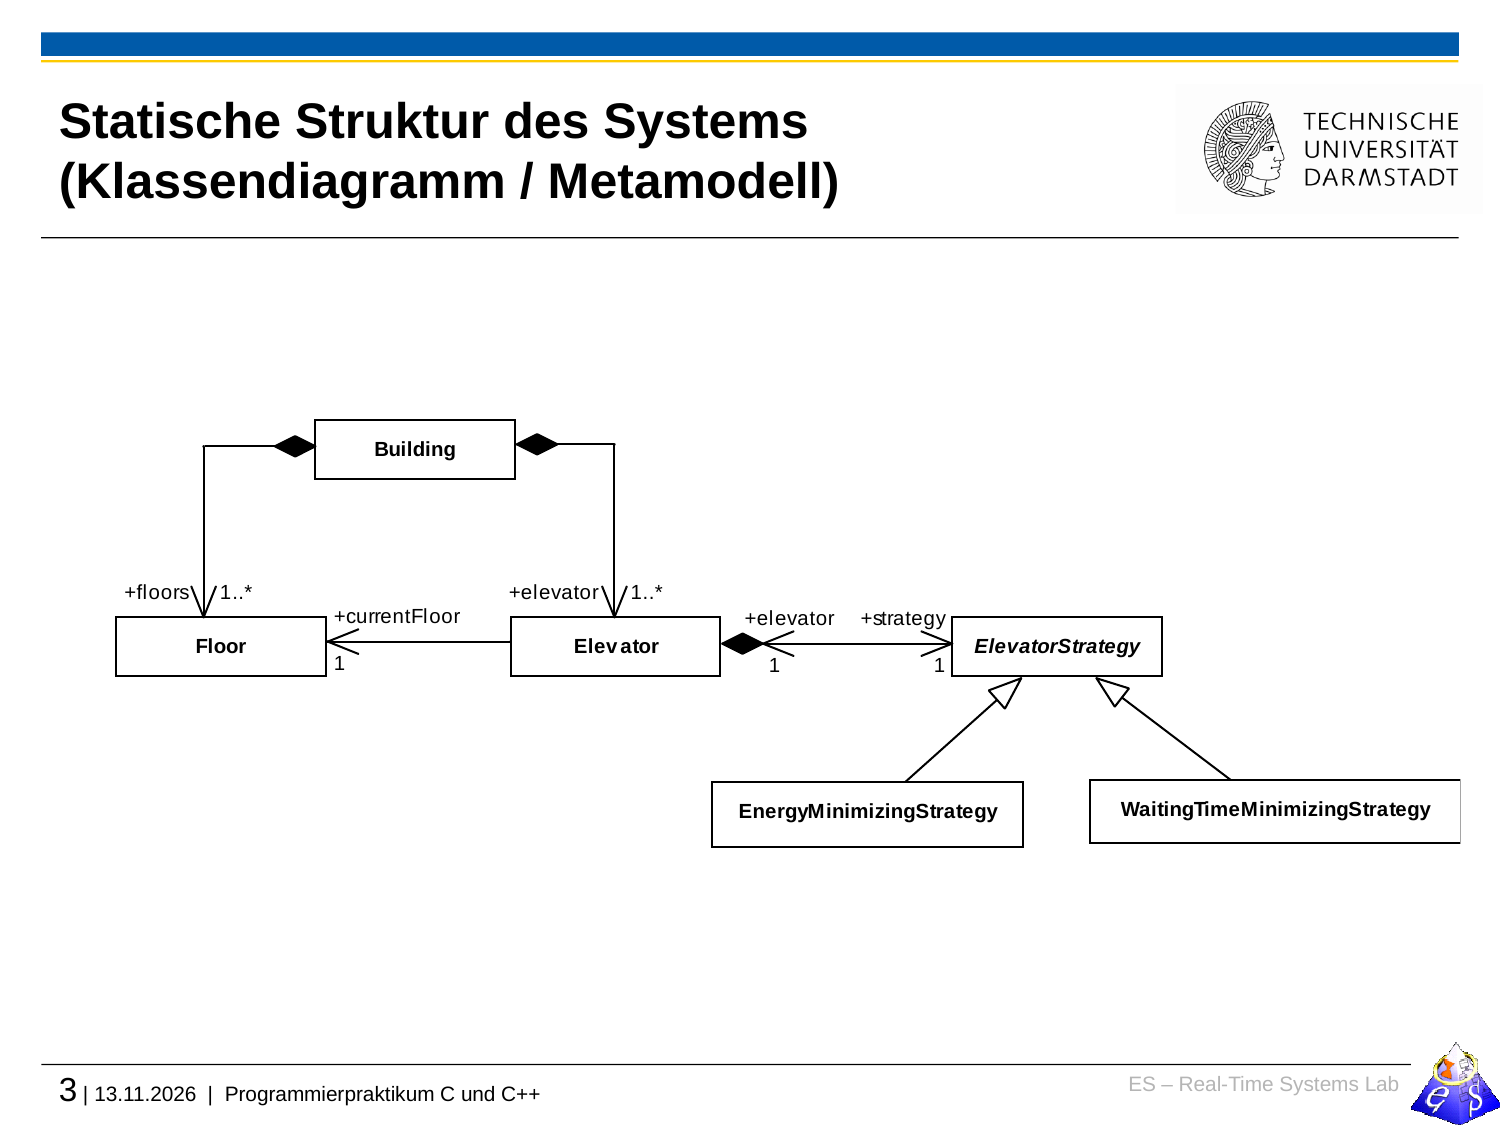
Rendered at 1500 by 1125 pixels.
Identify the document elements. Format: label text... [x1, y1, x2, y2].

picture [1411, 1041, 1500, 1125]
title Statische Struktur des Systems (Klassendiagramm / Metamodell) [58, 80, 1187, 218]
picture [1187, 84, 1483, 214]
picture [99, 396, 1461, 856]
